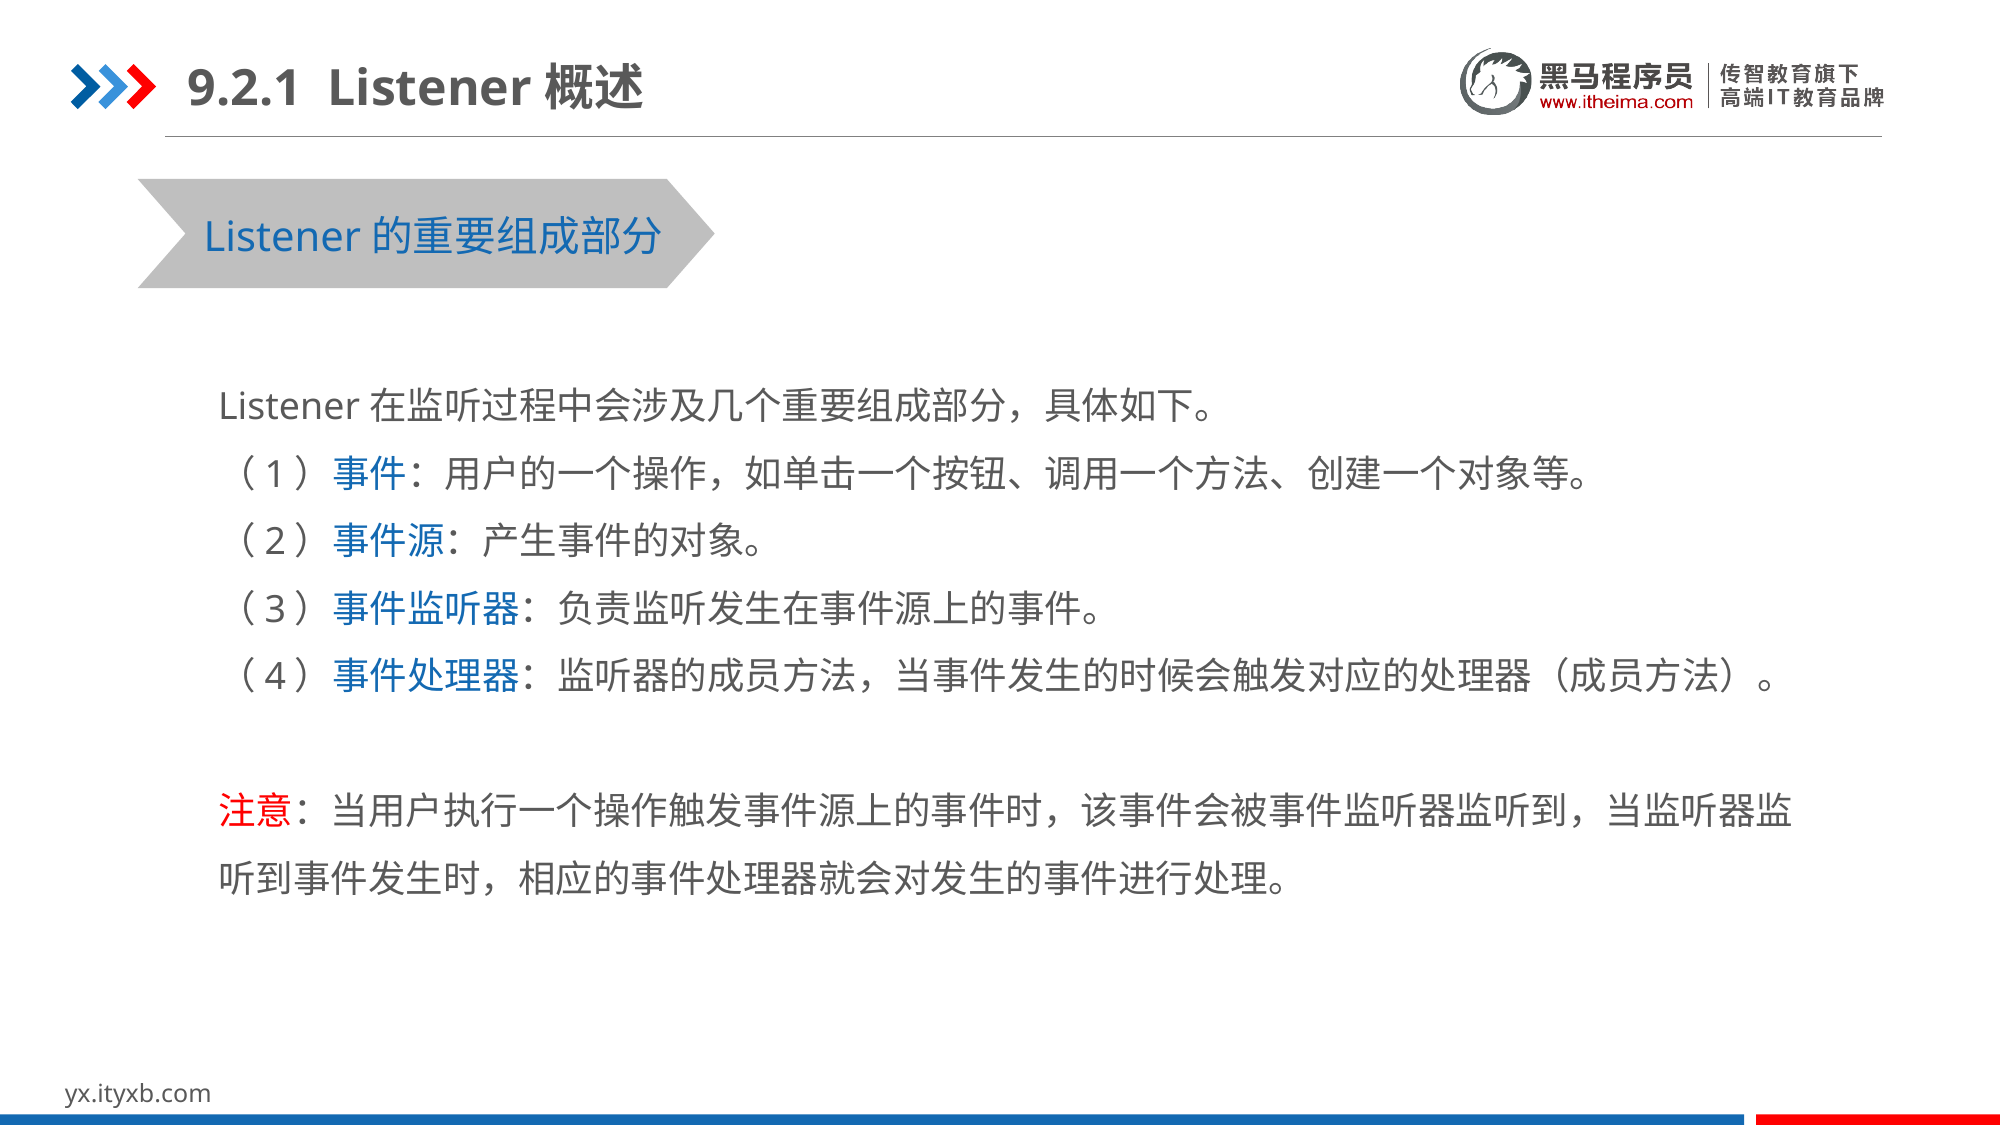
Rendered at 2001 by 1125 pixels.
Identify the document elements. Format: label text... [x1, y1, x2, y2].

text_box Listener的重要组成部分 [188, 201, 679, 267]
text_box Listener在监听过程中会涉及几个重要组成部分，具体如下。 （1）事件：用户的一个操作，如单击一个按钮、调用一个方法、创建一个对象等。 （2）事件源：产生事件的对象。 （3）事件监听器：负责监听发生在事件源上的事件。 （4）事件处理器：监听器的成员方法，当事件发生的时候会触发对应的处理器（成员方法）。 注意：当用户执行一个操作触发事件源上的事件时，该事件会被事件监听器监听到，当监听器监听到事件发生时，相应的事件处理器就会对发生的事件进行处理。 [203, 351, 1833, 905]
text_box [137, 178, 715, 289]
picture [1460, 48, 1887, 115]
text_box 9.2.1 Listener概述 [187, 43, 761, 127]
